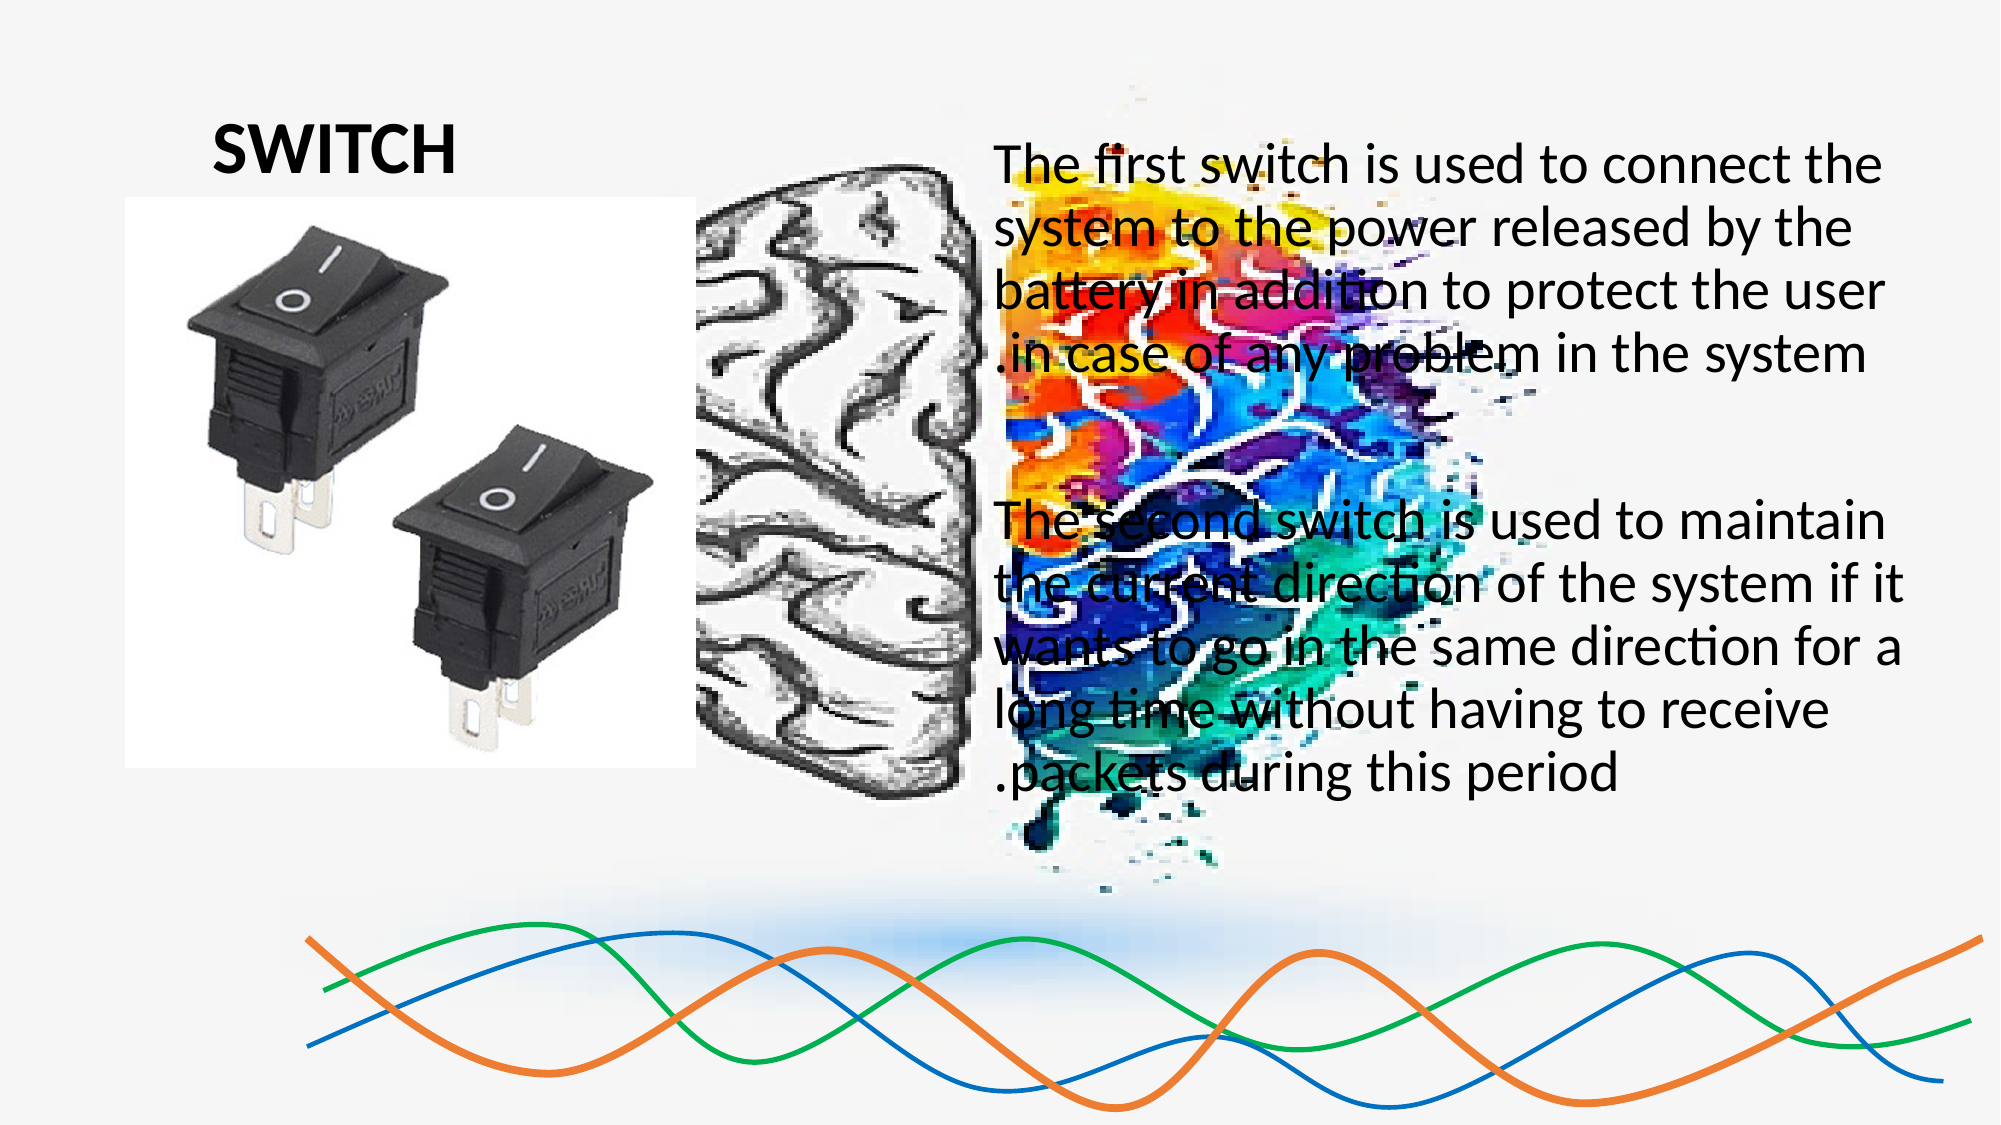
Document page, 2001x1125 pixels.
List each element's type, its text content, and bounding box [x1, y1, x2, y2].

picture [0, 0, 2001, 1125]
text_box SWITCH [197, 91, 473, 196]
list The first switch is used to connect the system to the power released by the battery in addition to protect the user in case of any problem in the system. The second switch is used to maintain the current direction of the system if it wants to go in the same direction for a long time without having to receive packets during this period. [978, 125, 1927, 840]
